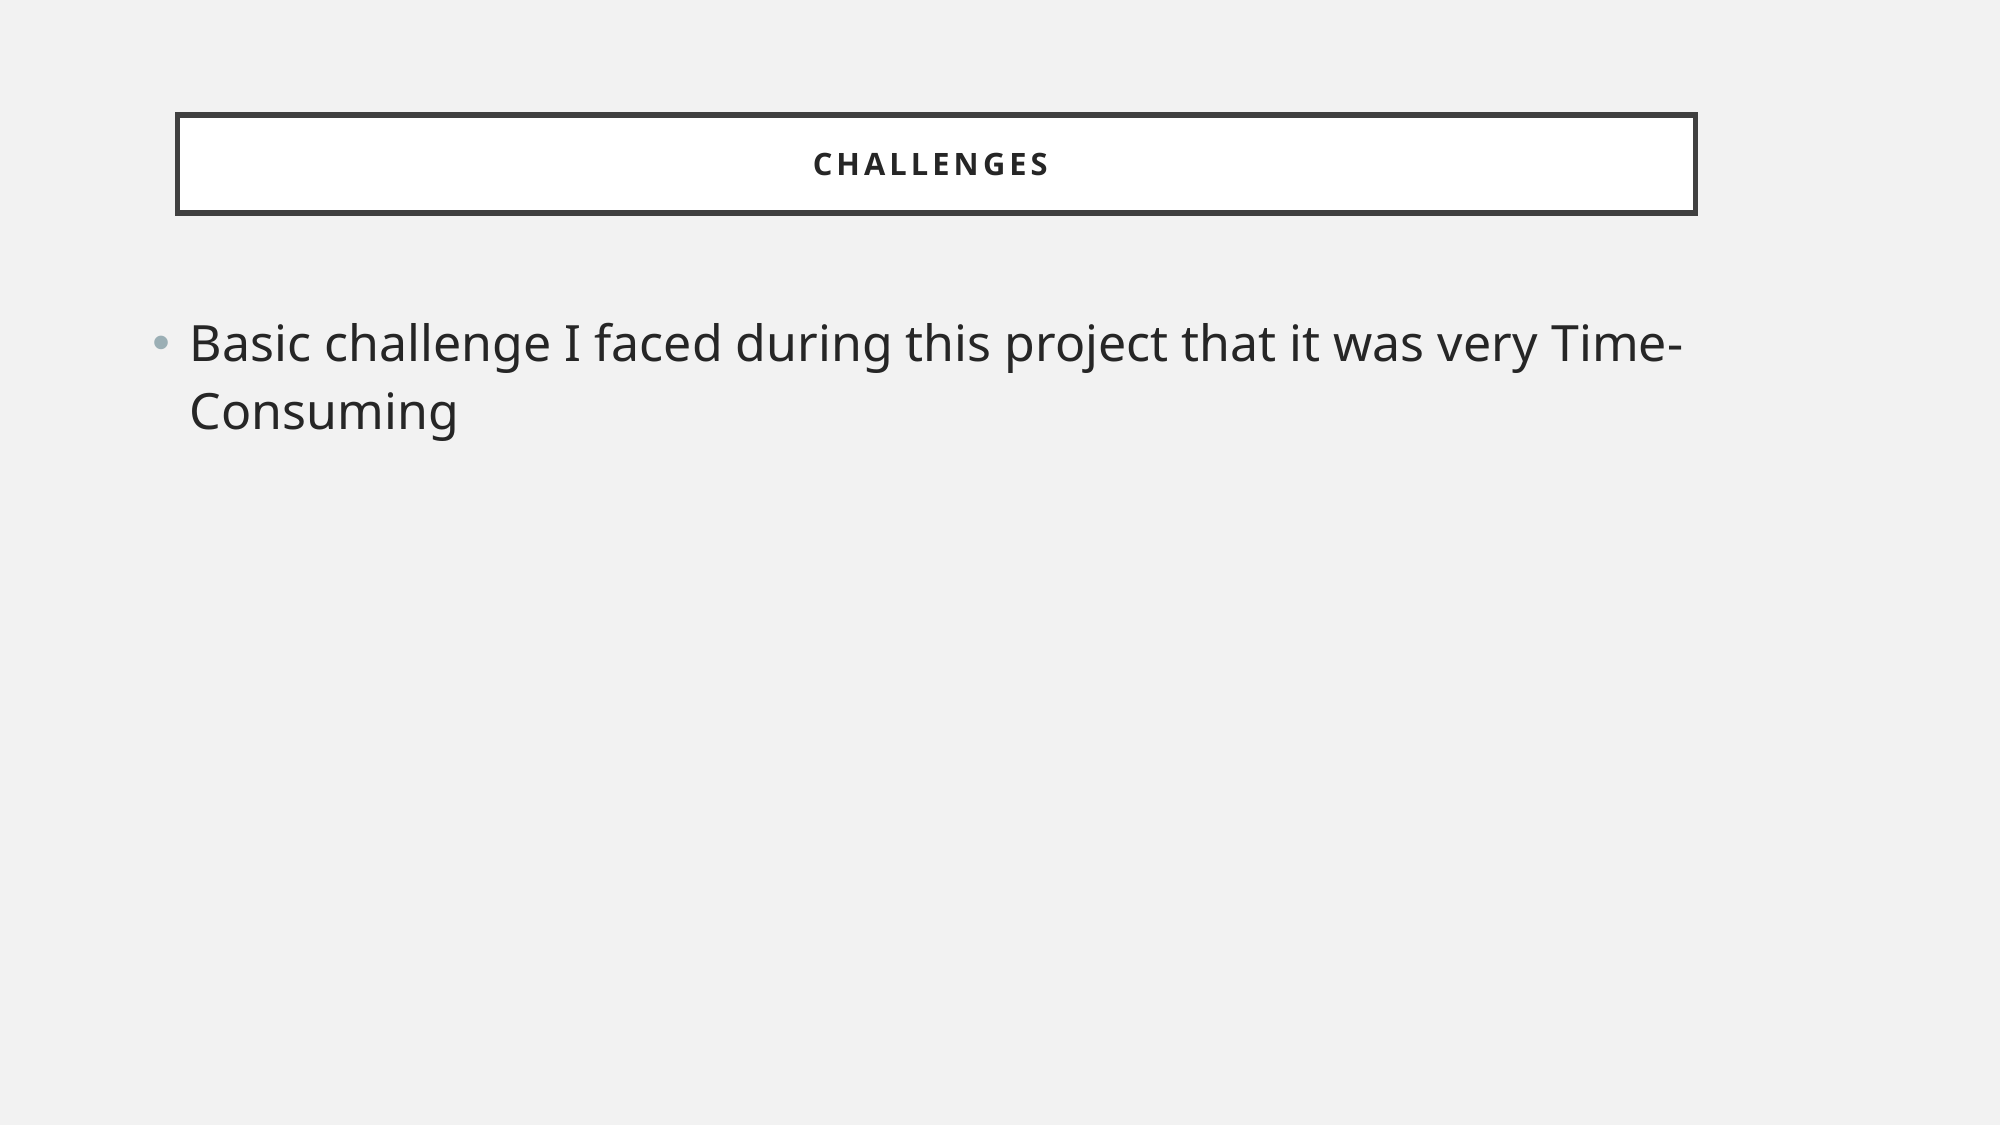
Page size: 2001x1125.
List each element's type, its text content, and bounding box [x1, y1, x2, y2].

title Challenges [175, 112, 1698, 216]
list Basic challenge I faced during this project that it was very Time-Consuming [137, 300, 1863, 1060]
